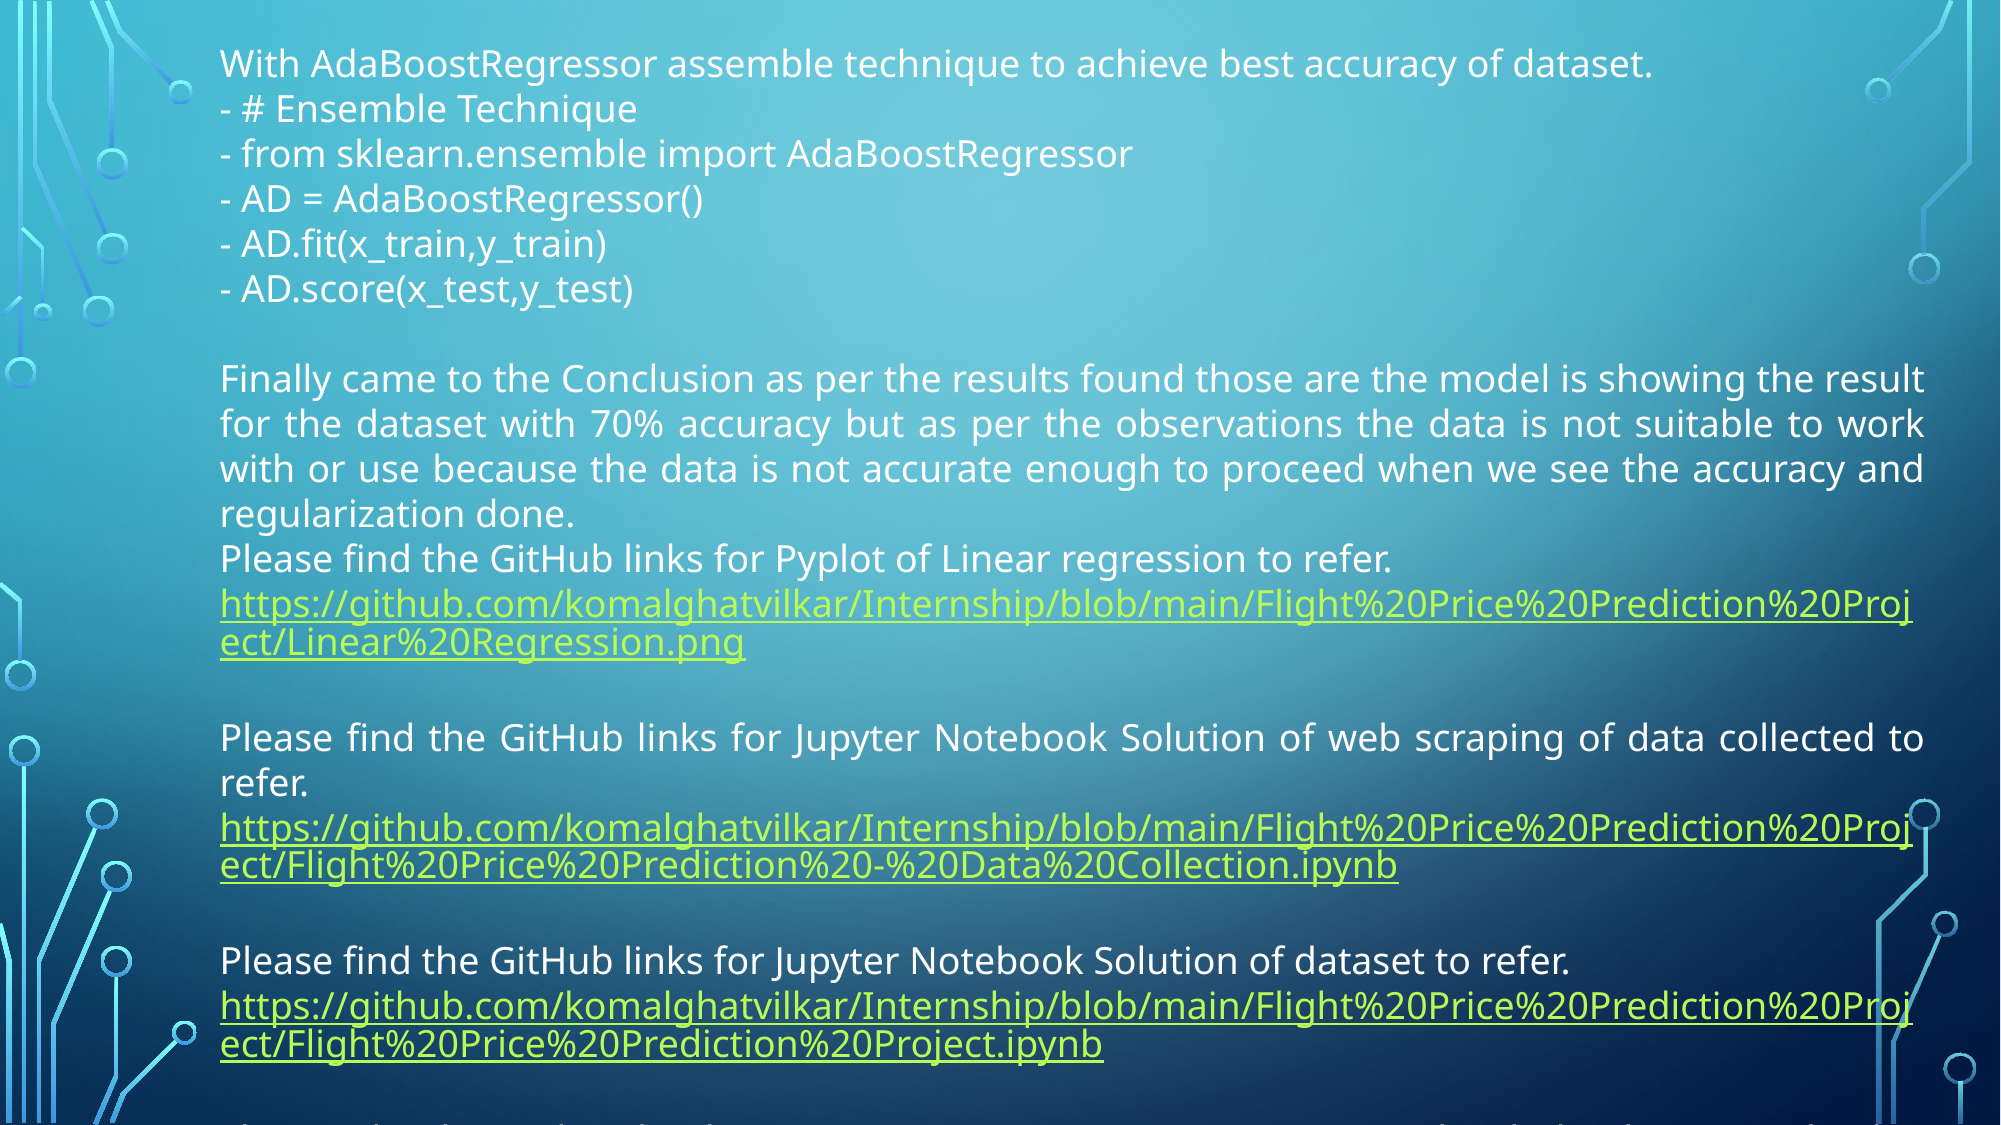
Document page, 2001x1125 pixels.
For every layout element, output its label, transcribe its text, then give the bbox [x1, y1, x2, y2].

text_box With AdaBoostRegressor assemble technique to achieve best accuracy of dataset. - # Ensemble Technique - from sklearn.ensemble import AdaBoostRegressor - AD = AdaBoostRegressor() - AD.fit(x_train,y_train) - AD.score(x_test,y_test) Finally came to the Conclusion as per the results found those are the model is showing the result for the dataset with 70% accuracy but as per the observations the data is not suitable to work with or use because the data is not accurate enough to proceed when we see the accuracy and regularization done. Please find the GitHub links for Pyplot of Linear regression to refer. https://github.com/komalghatvilkar/Internship/blob/main/Flight%20Price%20Prediction%20Project/Linear%20Regression.png Please find the GitHub links for Jupyter Notebook Solution of web scraping of data collected to refer. https://github.com/komalghatvilkar/Internship/blob/main/Flight%20Price%20Prediction%20Project/Flight%20Price%20Prediction%20-%20Data%20Collection.ipynb Please find the GitHub links for Jupyter Notebook Solution of dataset to refer. https://github.com/komalghatvilkar/Internship/blob/main/Flight%20Price%20Prediction%20Project/Flight%20Price%20Prediction%20Project.ipynb The results shows that the dataset is 70% accurate & we can’t proceed with the data accordingly. [204, 32, 1942, 1056]
